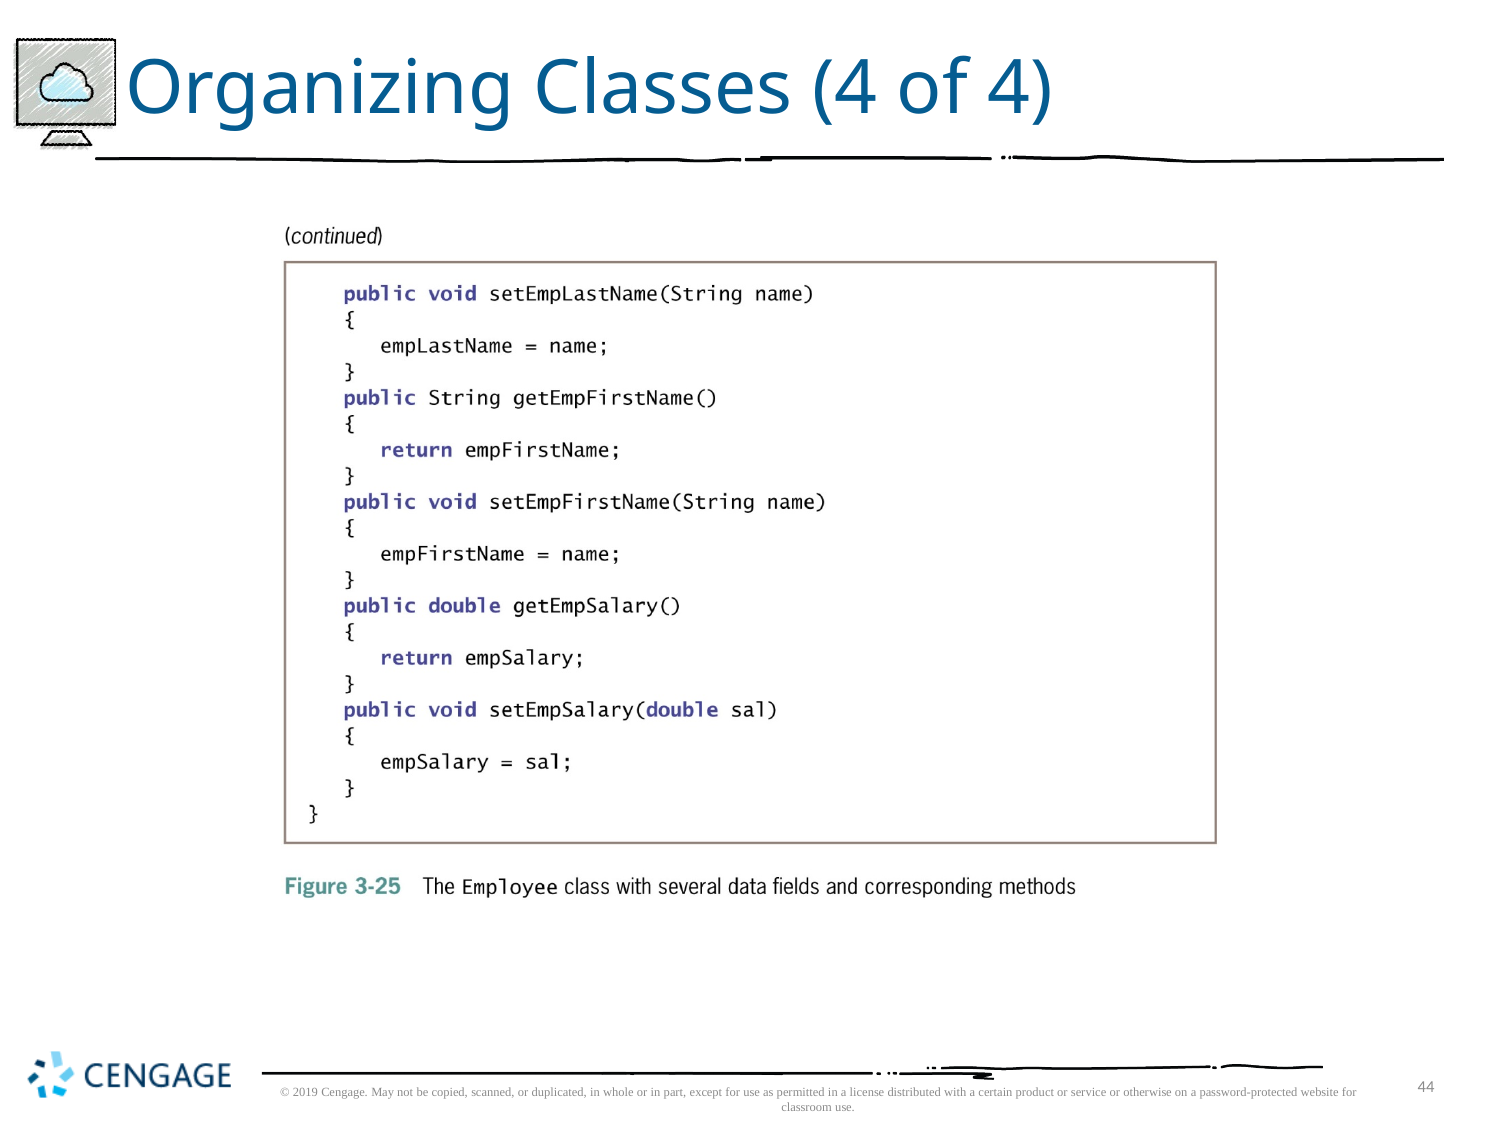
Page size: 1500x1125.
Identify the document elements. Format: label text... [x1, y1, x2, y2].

footer © 2019 Cengage. May not be copied, scanned, or duplicated, in whole or in part, except for use as permitted in a license distributed with a certain product or service or otherwise on a password-protected website for classroom use. [261, 1079, 1375, 1120]
picture [261, 1064, 1323, 1079]
title Organizing Classes (4 of 4) [125, 66, 1442, 116]
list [281, 224, 1219, 901]
picture [95, 155, 1444, 163]
picture [7, 1037, 244, 1111]
picture [12, 36, 117, 151]
